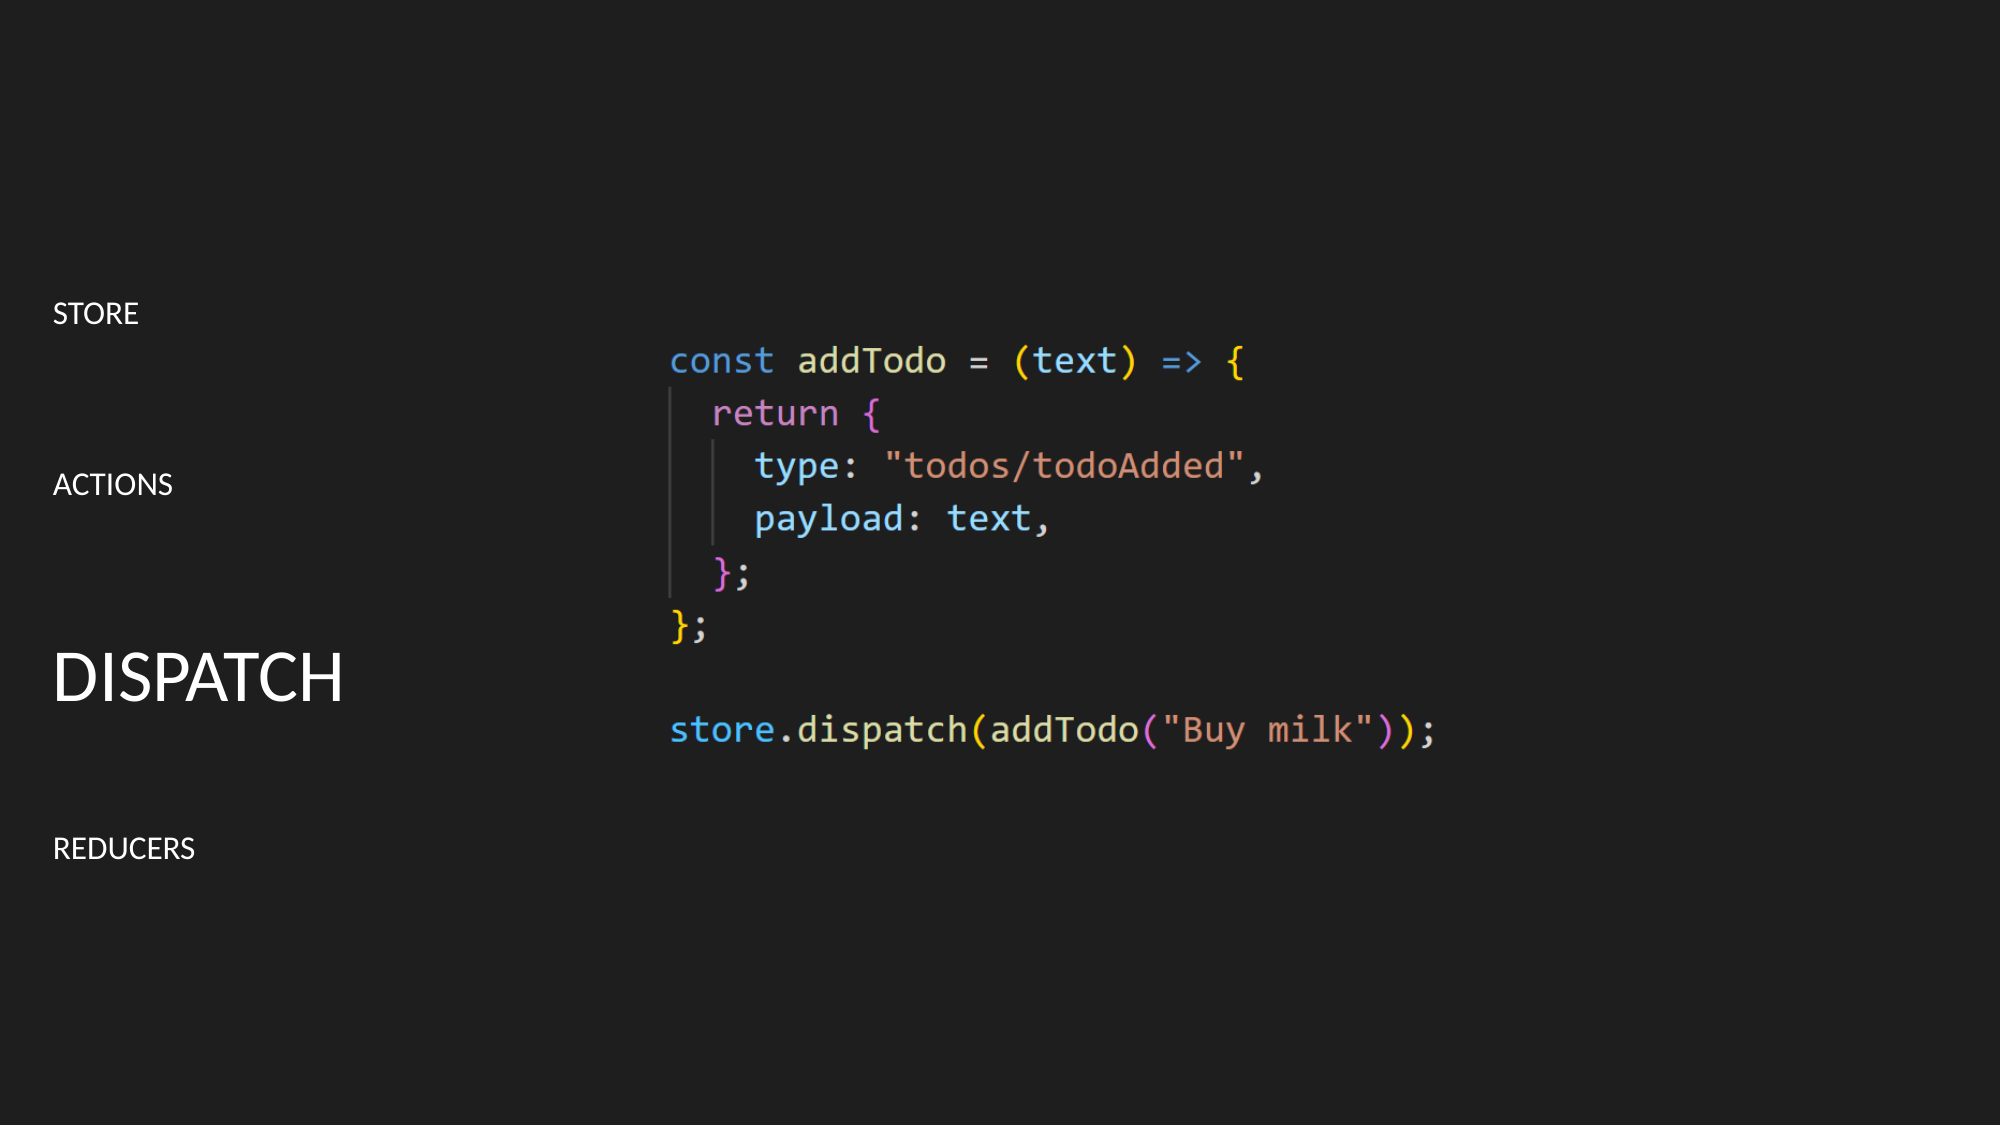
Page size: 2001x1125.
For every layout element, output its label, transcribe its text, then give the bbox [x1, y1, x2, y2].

picture [647, 332, 1472, 774]
list STORE ACTIONS DISPATCH REDUCERS [37, 288, 373, 1049]
